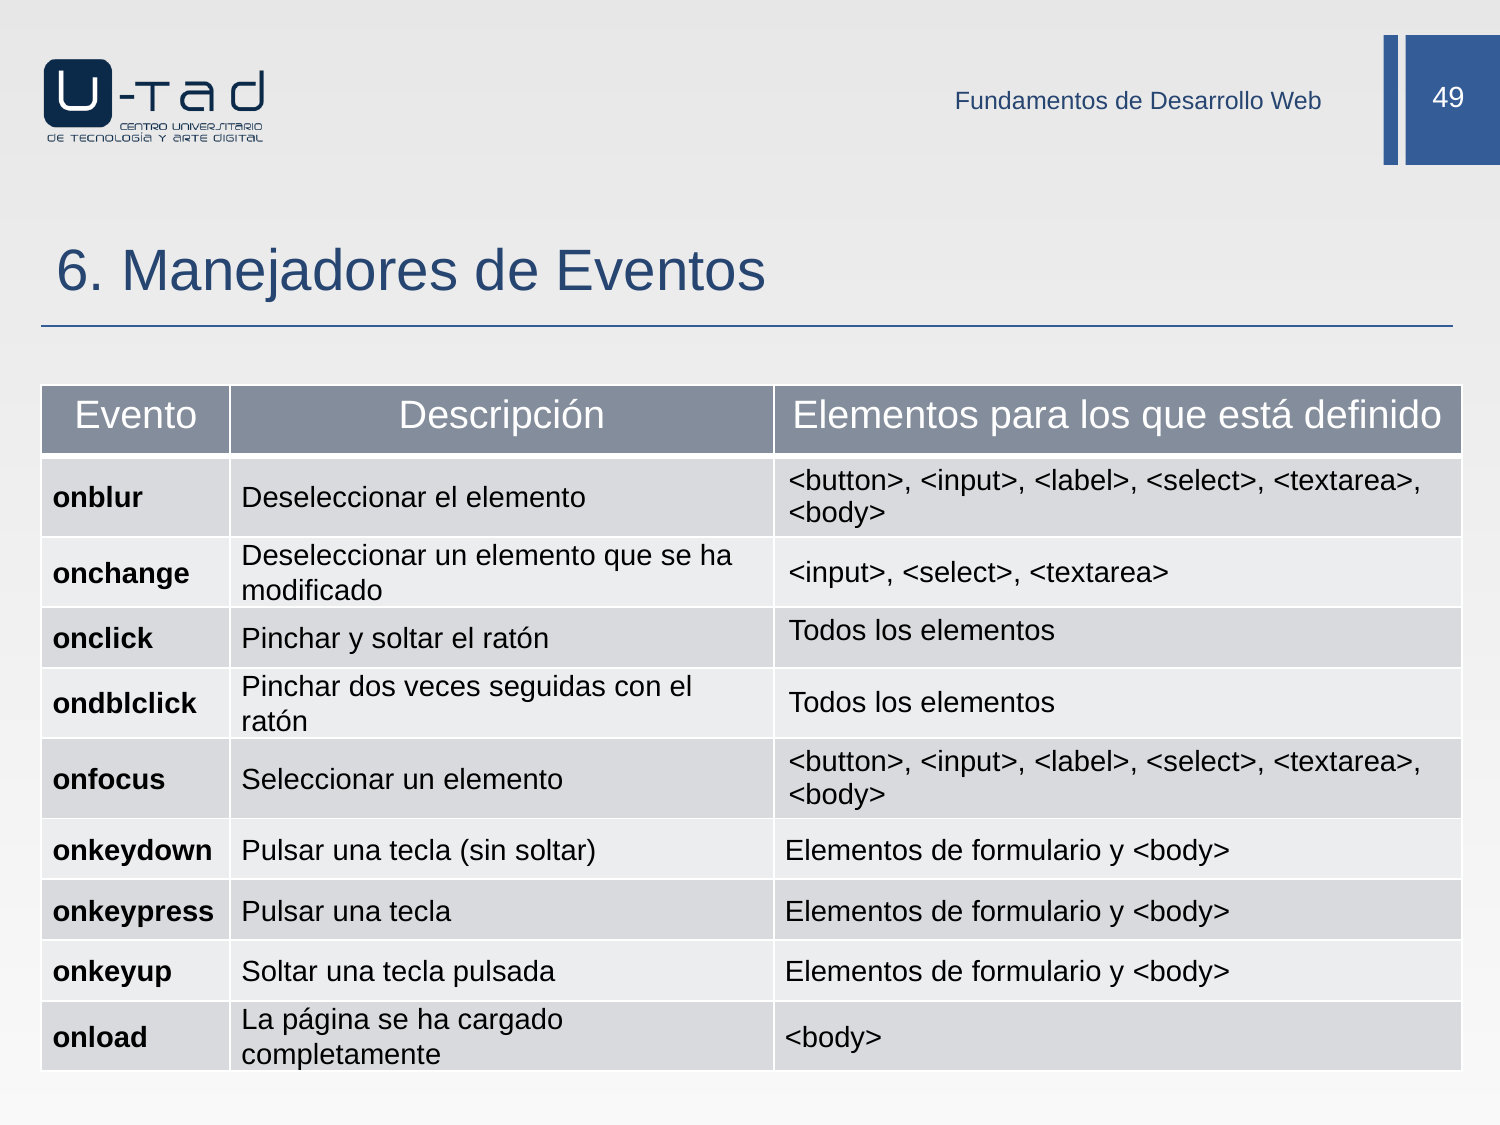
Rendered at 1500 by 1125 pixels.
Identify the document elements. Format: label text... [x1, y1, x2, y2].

table_cell Pulsar una tecla (sin soltar) [231, 819, 773, 878]
table_header Evento [42, 386, 229, 453]
table_cell Elementos de formulario y <body> [775, 941, 1461, 1000]
table_cell Deseleccionar un elemento que se ha modificado [231, 538, 773, 606]
table_header Descripción [231, 386, 773, 453]
footer Fundamentos de Desarrollo Web [747, 78, 1338, 128]
table_cell Deseleccionar el elemento [231, 459, 773, 536]
picture [17, 49, 290, 151]
table_cell Pinchar dos veces seguidas con el ratón [231, 669, 773, 737]
table_cell Elementos de formulario y <body> [775, 880, 1461, 939]
table_cell ondblclick [42, 669, 229, 737]
table_cell onkeyup [42, 941, 229, 1000]
table_cell Elementos de formulario y <body> [775, 819, 1461, 878]
table_cell <button>, <input>, <label>, <select>, <textarea>, <body> [775, 739, 1461, 818]
table_cell onclick [42, 608, 229, 667]
table_cell Pulsar una tecla [231, 880, 773, 939]
table_cell La página se ha cargado completamente [231, 1002, 773, 1070]
table_cell Seleccionar un elemento [231, 739, 773, 818]
table_cell onkeydown [42, 819, 229, 878]
table_cell Todos los elementos [775, 669, 1461, 737]
table_cell <body> [775, 1002, 1461, 1070]
table_cell <button>, <input>, <label>, <select>, <textarea>, <body> [775, 459, 1461, 536]
title 6. Manejadores de Eventos [41, 208, 1453, 327]
table_cell Pinchar y soltar el ratón [231, 608, 773, 667]
table_header Elementos para los que está definido [775, 386, 1461, 453]
table_cell onchange [42, 538, 229, 606]
table_cell onload [42, 1002, 229, 1070]
table_cell onkeypress [42, 880, 229, 939]
table_cell Soltar una tecla pulsada [231, 941, 773, 1000]
table_cell Todos los elementos [775, 608, 1461, 667]
table_cell onblur [42, 459, 229, 536]
table_cell onfocus [42, 739, 229, 818]
table_cell <input>, <select>, <textarea> [775, 538, 1461, 606]
